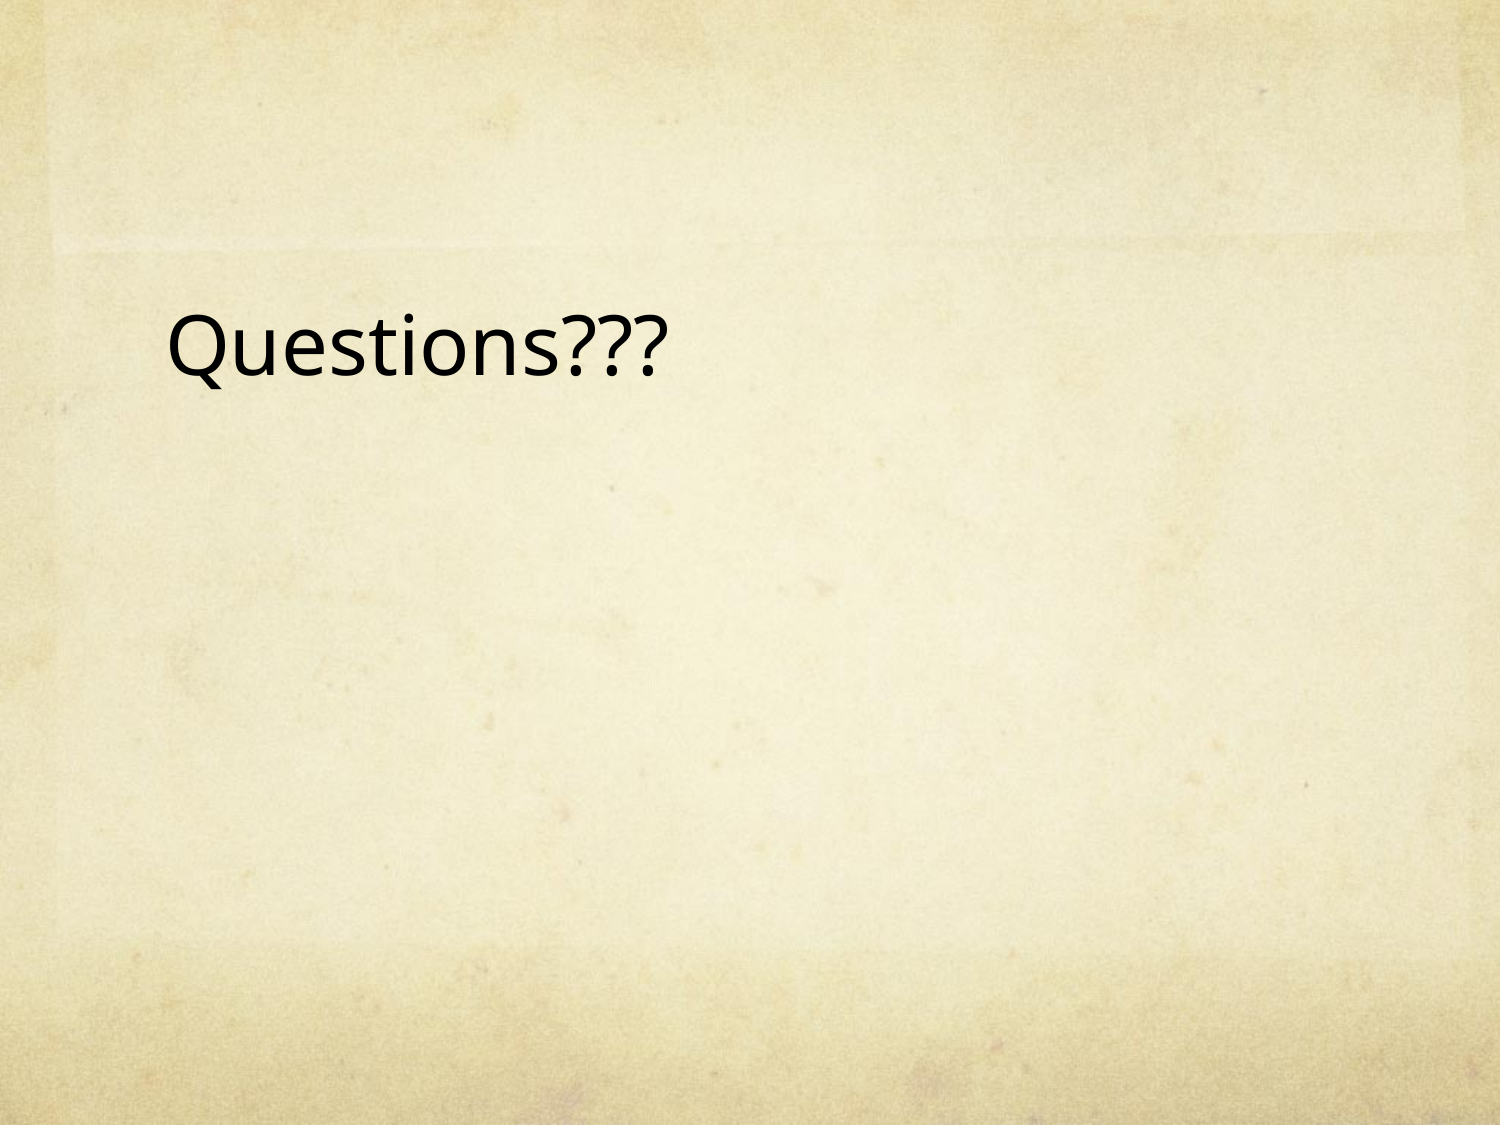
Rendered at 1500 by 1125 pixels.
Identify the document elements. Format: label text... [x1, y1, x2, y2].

picture [0, 0, 1500, 1125]
list Questions??? [150, 284, 1350, 950]
